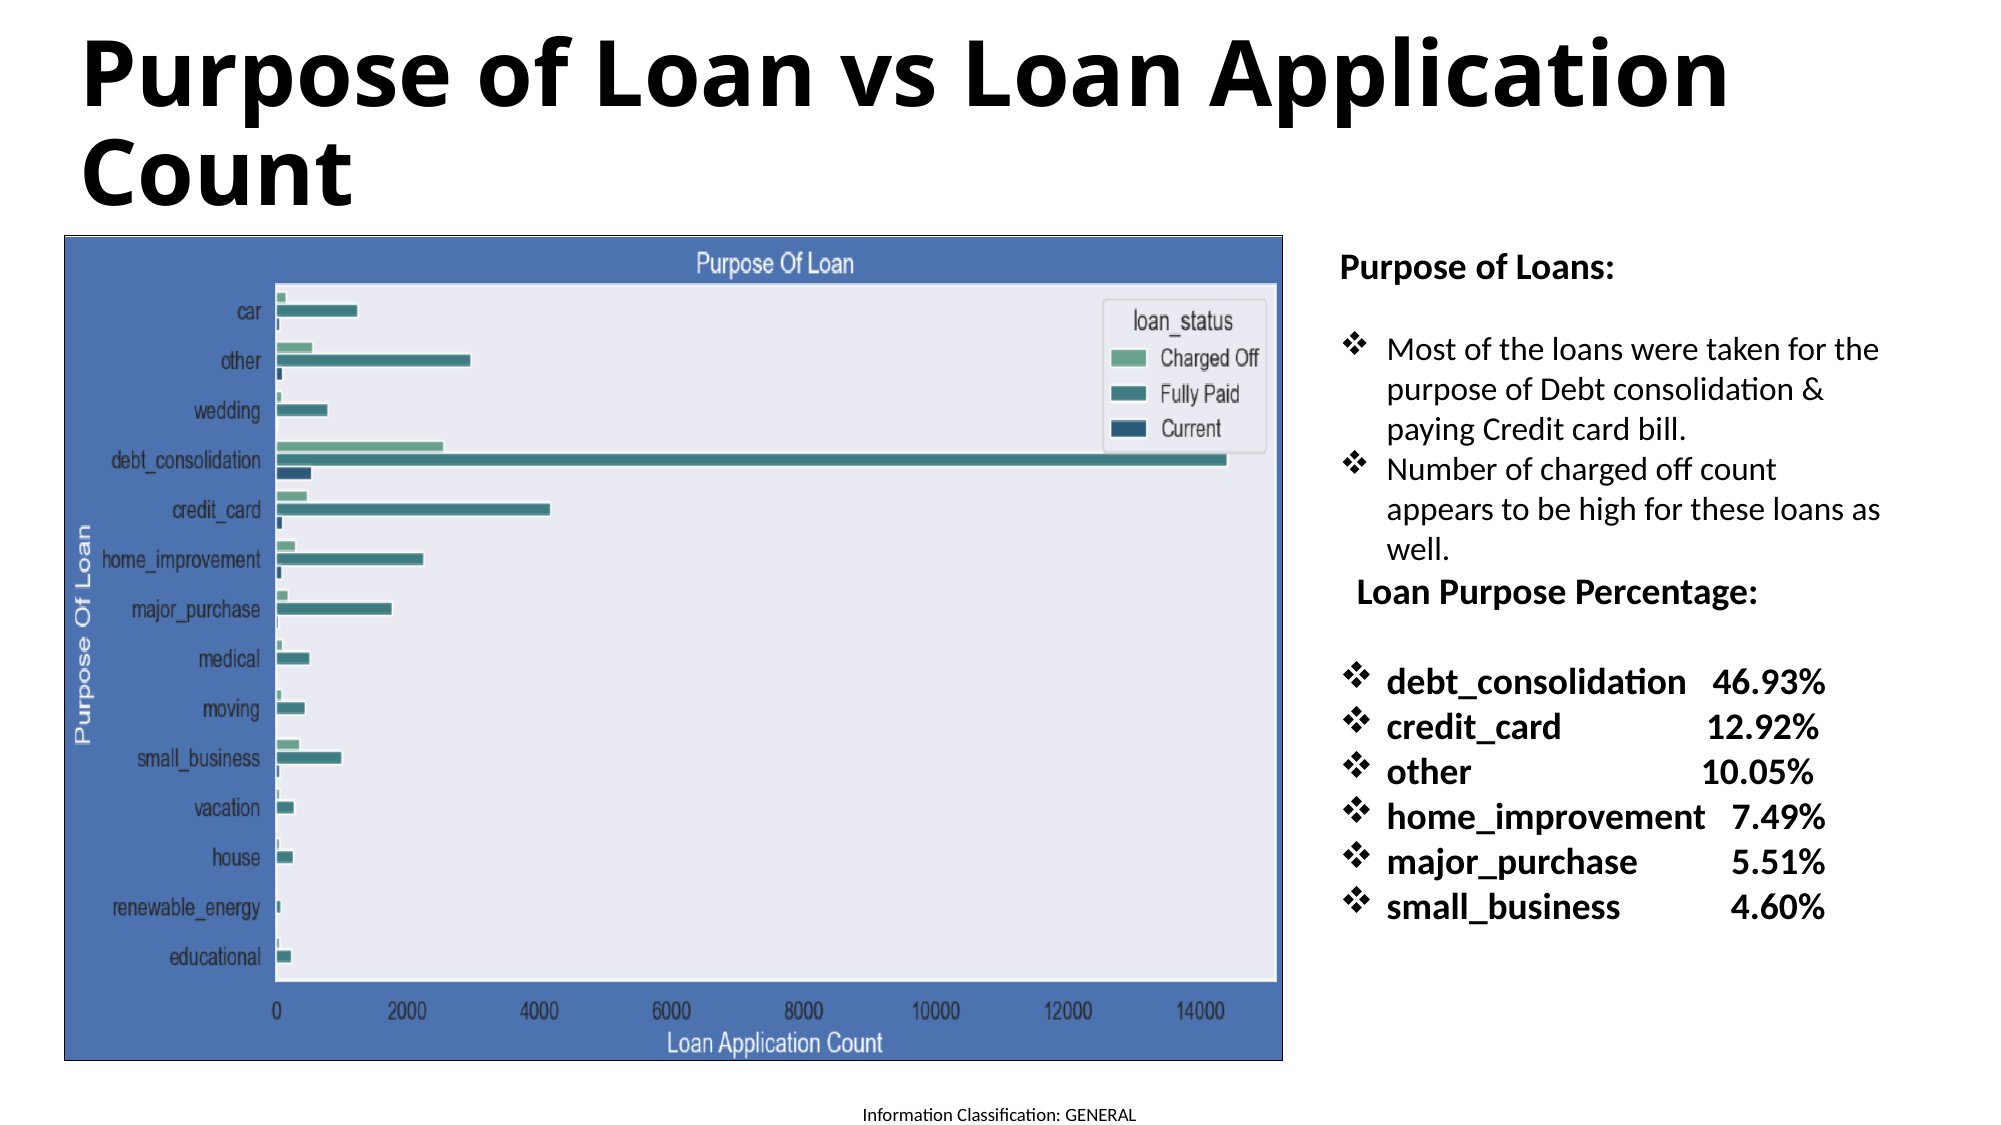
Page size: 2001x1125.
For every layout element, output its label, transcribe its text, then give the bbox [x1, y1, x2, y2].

text_box Purpose of Loans: Most of the loans were taken for the purpose of Debt consolidation & paying Credit card bill. Number of charged off count appears to be high for these loans as well. Loan Purpose Percentage: debt_consolidation 46.93% credit_card 12.92% other 10.05% home_improvement 7.49% major_purchase 5.51% small_business 4.60% [1325, 235, 1902, 935]
picture [63, 235, 1283, 1061]
title Purpose of Loan vs Loan Application Count [64, 17, 1847, 236]
